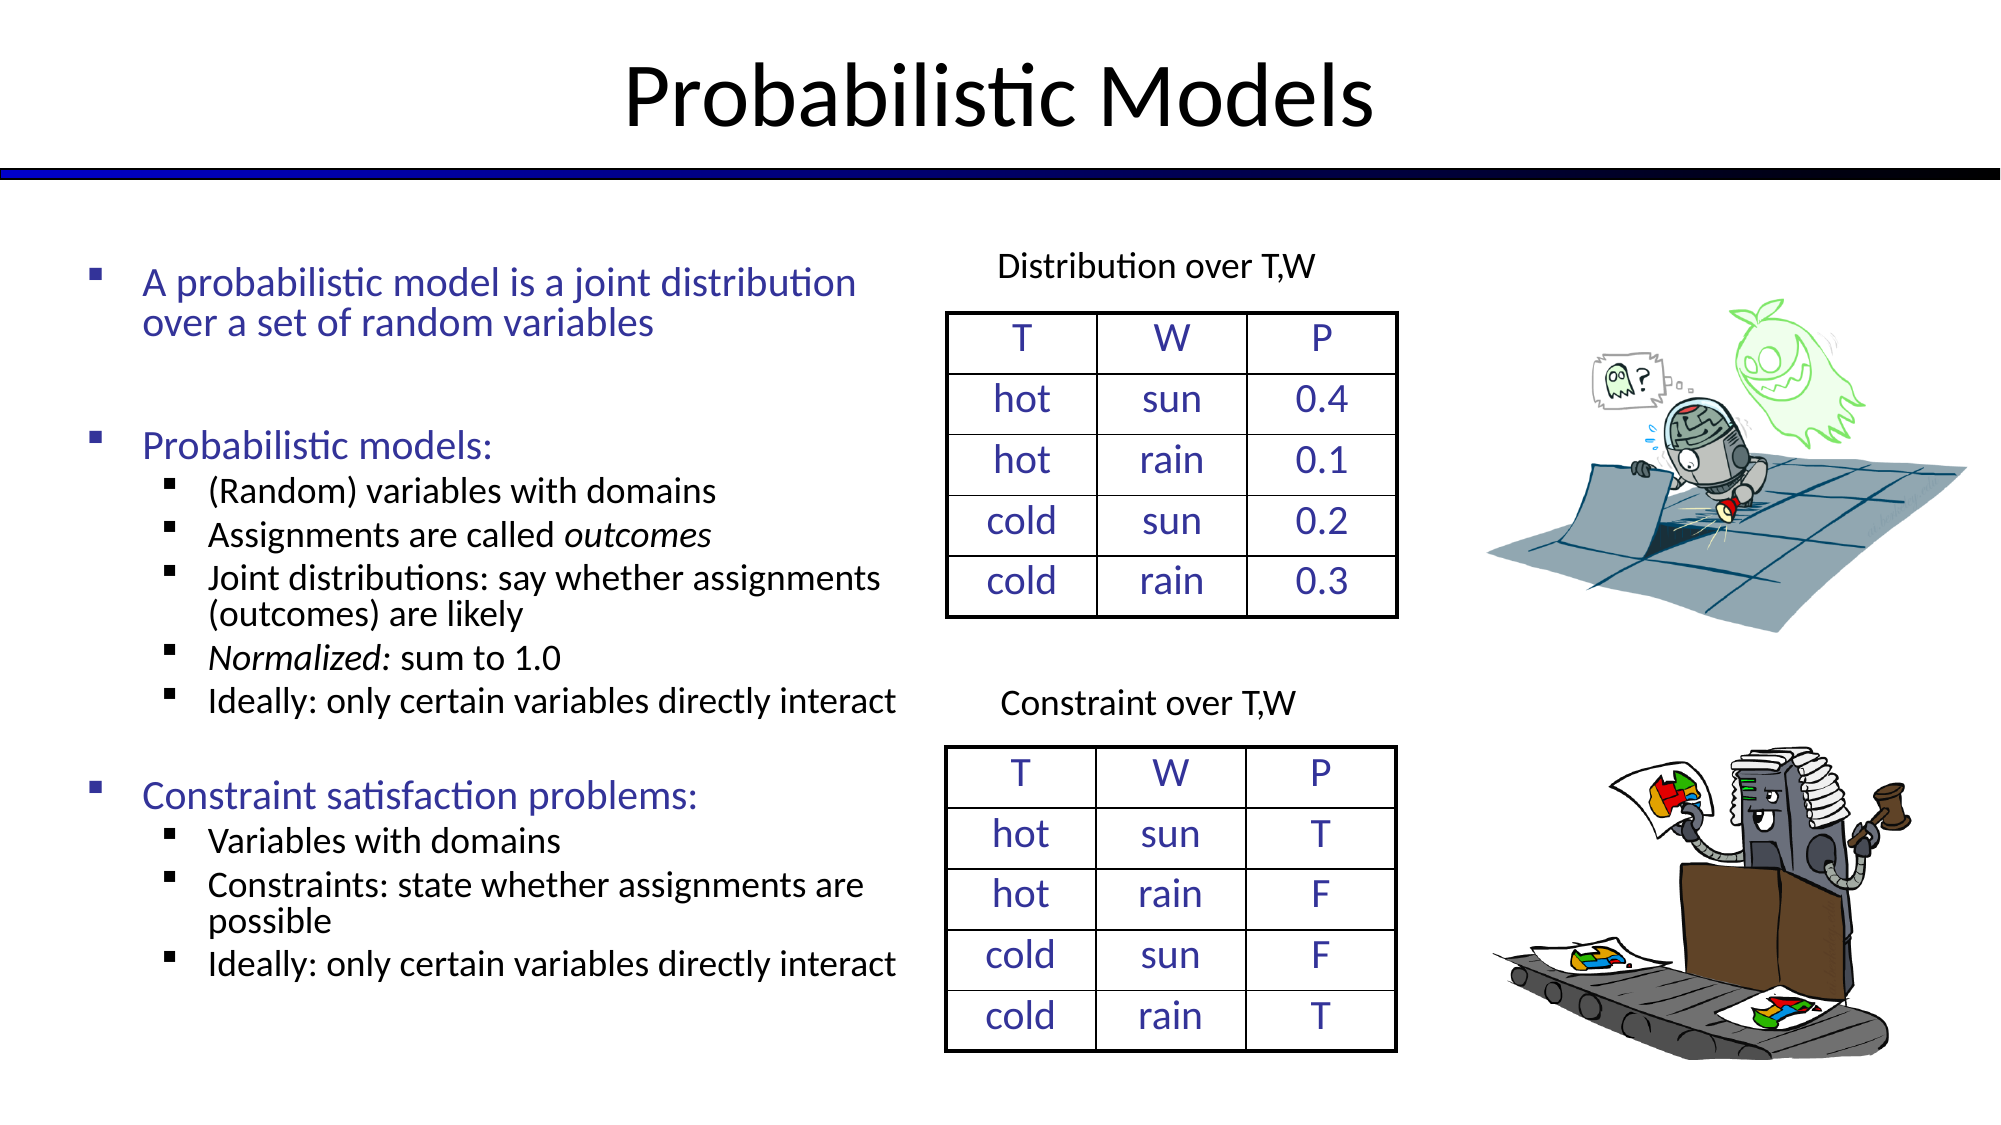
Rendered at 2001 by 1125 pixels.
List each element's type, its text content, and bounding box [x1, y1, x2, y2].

table_header T [948, 749, 1095, 807]
table_cell hot [949, 375, 1096, 434]
title Probabilistic Models [0, 0, 2000, 184]
table_cell rain [1098, 557, 1246, 615]
table_cell cold [949, 557, 1096, 615]
table_cell 0.1 [1248, 435, 1395, 495]
table_cell hot [948, 809, 1095, 868]
table_cell cold [948, 991, 1095, 1049]
table_cell F [1247, 870, 1394, 929]
table_header T [949, 315, 1096, 373]
list A probabilistic model is a joint distribution over a set of random variables Probabilistic models: (Random) variables with domains Assignments are called outcomes Joint distributions: say whether assignments (outcomes) are likely Normalized: sum to 1.0 Ideally: only certain variables directly interact Constraint satisfaction problems: Variables with domains Constraints: state whether assignments are possible Ideally: only certain variables directly interact [70, 257, 938, 1046]
table_cell sun [1098, 496, 1246, 555]
table_cell 0.4 [1248, 375, 1395, 434]
table_header W [1097, 749, 1245, 807]
text_box Constraint over T,W [985, 670, 1378, 731]
table_cell sun [1097, 931, 1245, 990]
table_cell hot [948, 870, 1095, 929]
table_cell rain [1097, 870, 1245, 929]
table_cell rain [1097, 991, 1245, 1049]
table_cell sun [1098, 375, 1246, 434]
table_cell sun [1097, 809, 1245, 868]
picture [1486, 296, 1973, 640]
table_cell T [1247, 991, 1394, 1049]
table_cell 0.3 [1248, 557, 1395, 615]
table_cell hot [949, 435, 1096, 495]
table_cell cold [948, 931, 1095, 990]
table_cell rain [1098, 435, 1246, 495]
table_header P [1248, 315, 1395, 373]
text_box Distribution over T,W [982, 233, 1377, 294]
table_header P [1247, 749, 1394, 807]
table_cell cold [949, 496, 1096, 555]
table_header W [1098, 315, 1246, 373]
picture [1483, 724, 1914, 1060]
table_cell T [1247, 809, 1394, 868]
table_cell F [1247, 931, 1394, 990]
table_cell 0.2 [1248, 496, 1395, 555]
